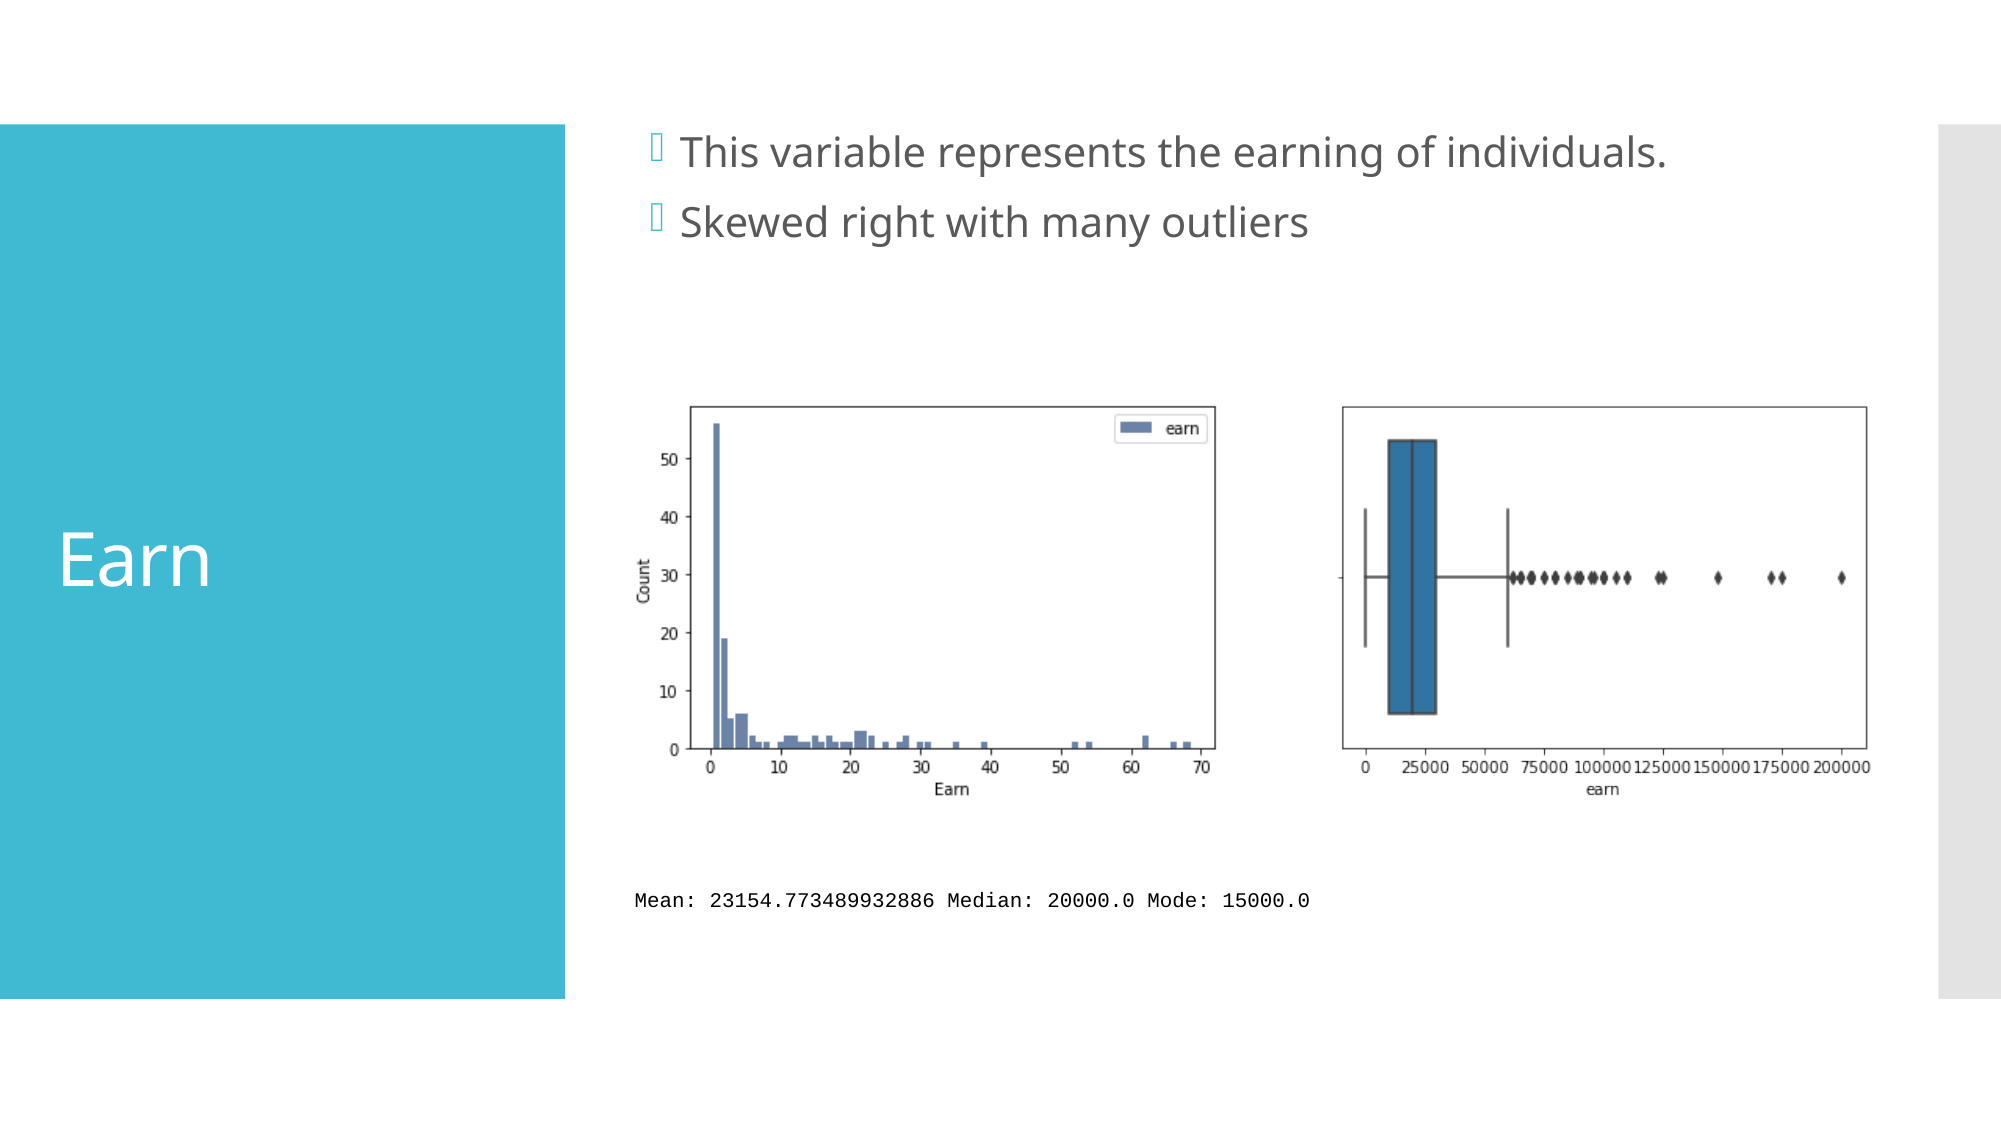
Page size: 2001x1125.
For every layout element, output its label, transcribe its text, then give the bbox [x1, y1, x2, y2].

text_box Mean: 23154.773489932886 Median: 20000.0 Mode: 15000.0 [634, 886, 1412, 912]
title Earn [41, 184, 525, 940]
list This variable represents the earning of individuals. Skewed right with many outliers [634, 141, 1736, 307]
picture [1325, 397, 1883, 808]
picture [626, 397, 1225, 808]
